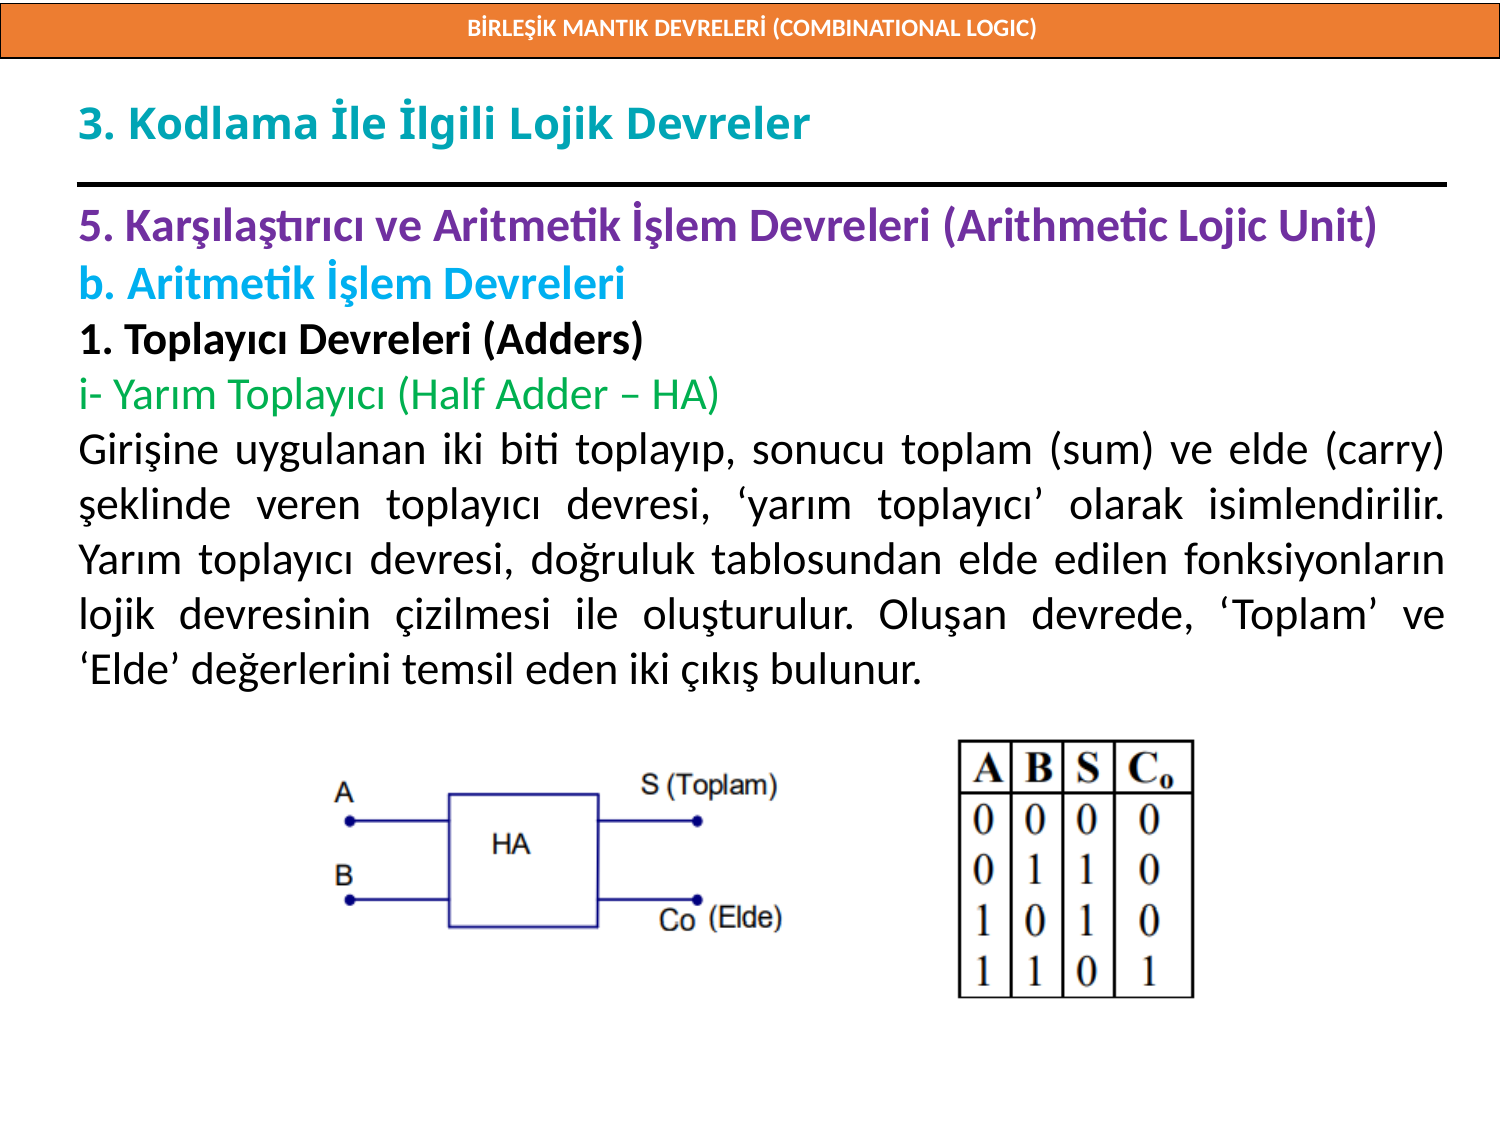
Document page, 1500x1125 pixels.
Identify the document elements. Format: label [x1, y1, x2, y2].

picture [317, 707, 1207, 1011]
text_box [0, 3, 1500, 1111]
